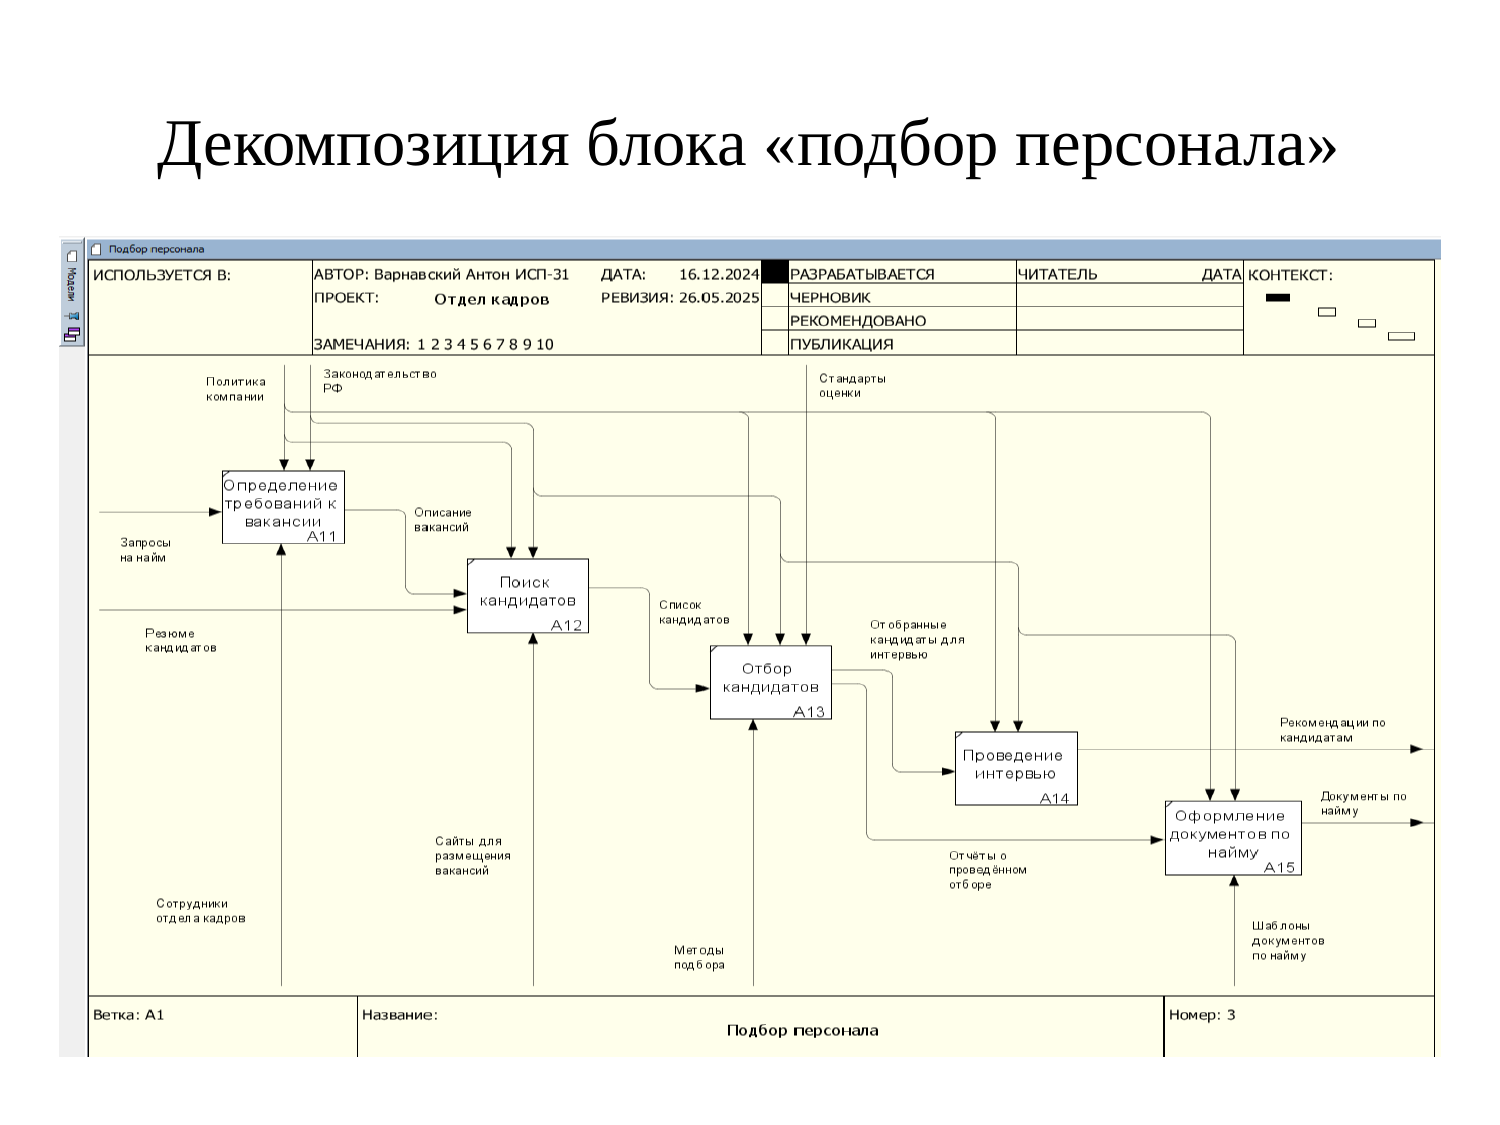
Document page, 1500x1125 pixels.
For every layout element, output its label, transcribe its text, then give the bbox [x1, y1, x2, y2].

title Декомпозиция блока «подбор персонала» [75, 36, 1425, 235]
picture [58, 235, 1441, 1057]
